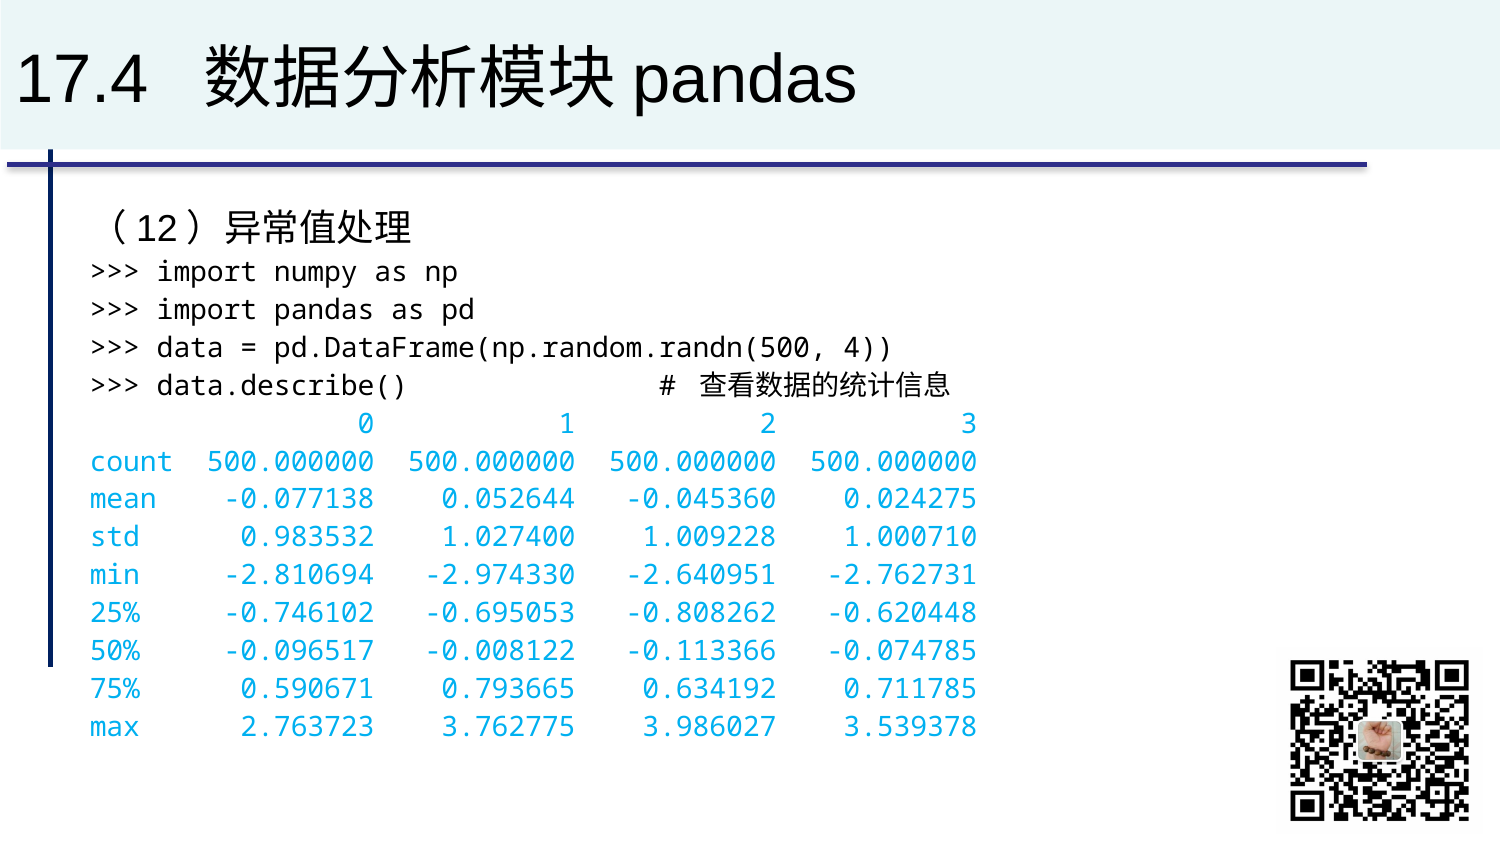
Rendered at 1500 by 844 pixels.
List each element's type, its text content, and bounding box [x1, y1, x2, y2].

picture [1276, 647, 1483, 834]
title 17.4 数据分析模块pandas [0, 0, 1500, 150]
list （12）异常值处理 >>> import numpy as np >>> import pandas as pd >>> data = pd.DataFrame(np.random.randn(500, 4)) >>> data.describe() # 查看数据的统计信息 0 1 2 3 count 500.000000 500.000000 500.000000 500.000000 mean -0.077138 0.052644 -0.045360 0.024275 std 0.983532 1.027400 1.009228 1.000710 min -2.810694 -2.974330 -2.640951 -2.762731 25% -0.746102 -0.695053 -0.808262 -0.620448 50% -0.096517 -0.008122 -0.113366 -0.074785 75% 0.590671 0.793665 0.634192 0.711785 max 2.763723 3.762775 3.986027 3.539378 [74, 196, 1426, 755]
